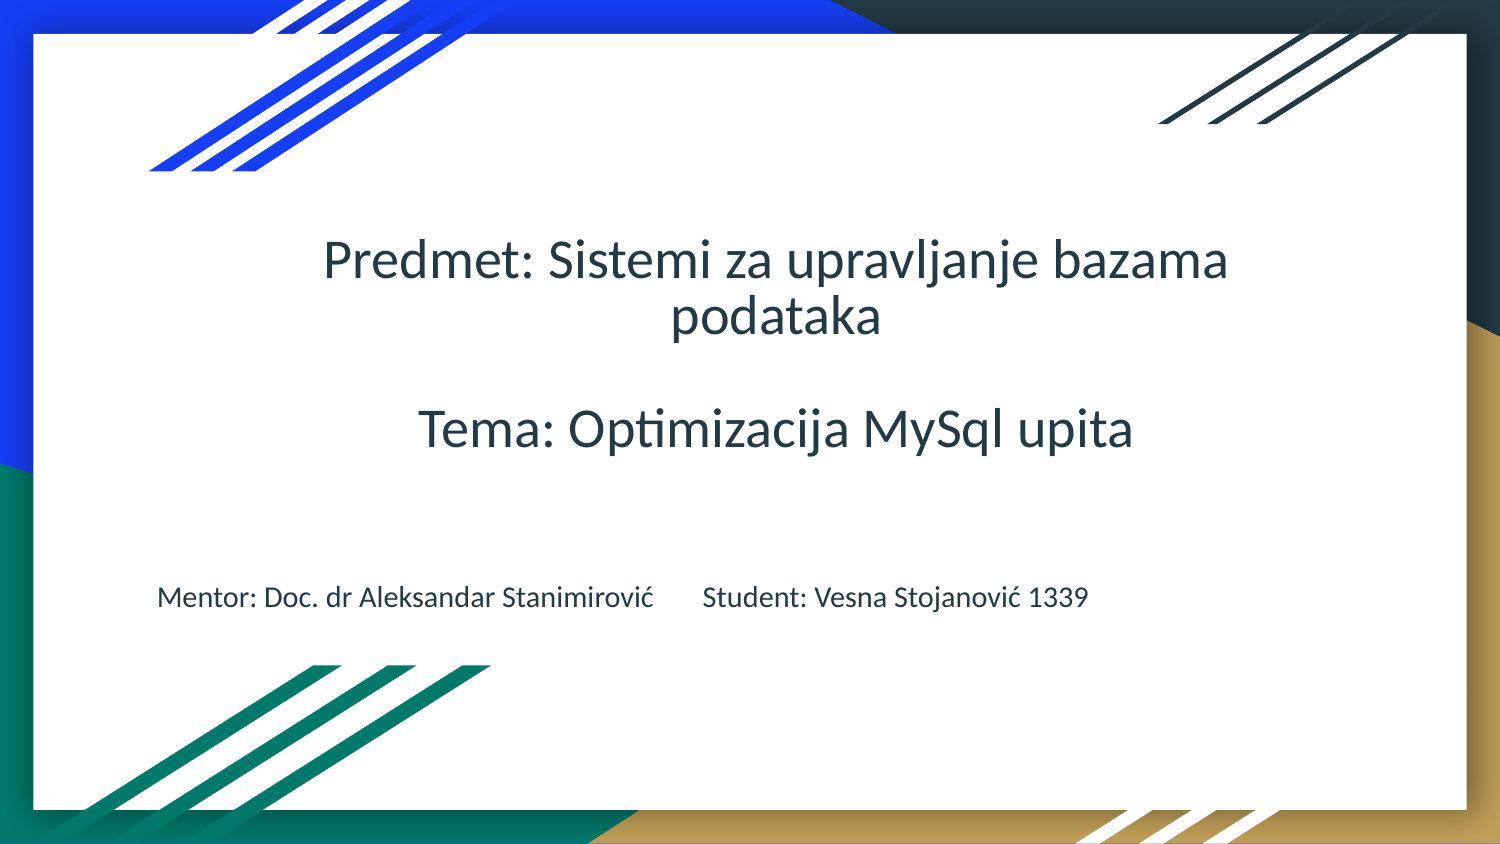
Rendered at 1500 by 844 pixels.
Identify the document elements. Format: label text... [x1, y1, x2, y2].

subtitle Mentor: Doc. dr Aleksandar Stanimirović Student: Vesna Stojanović 1339 [141, 570, 1337, 656]
title Predmet: Sistemi za upravljanje bazama podataka Tema: Optimizacija MySql upita [209, 164, 1345, 534]
